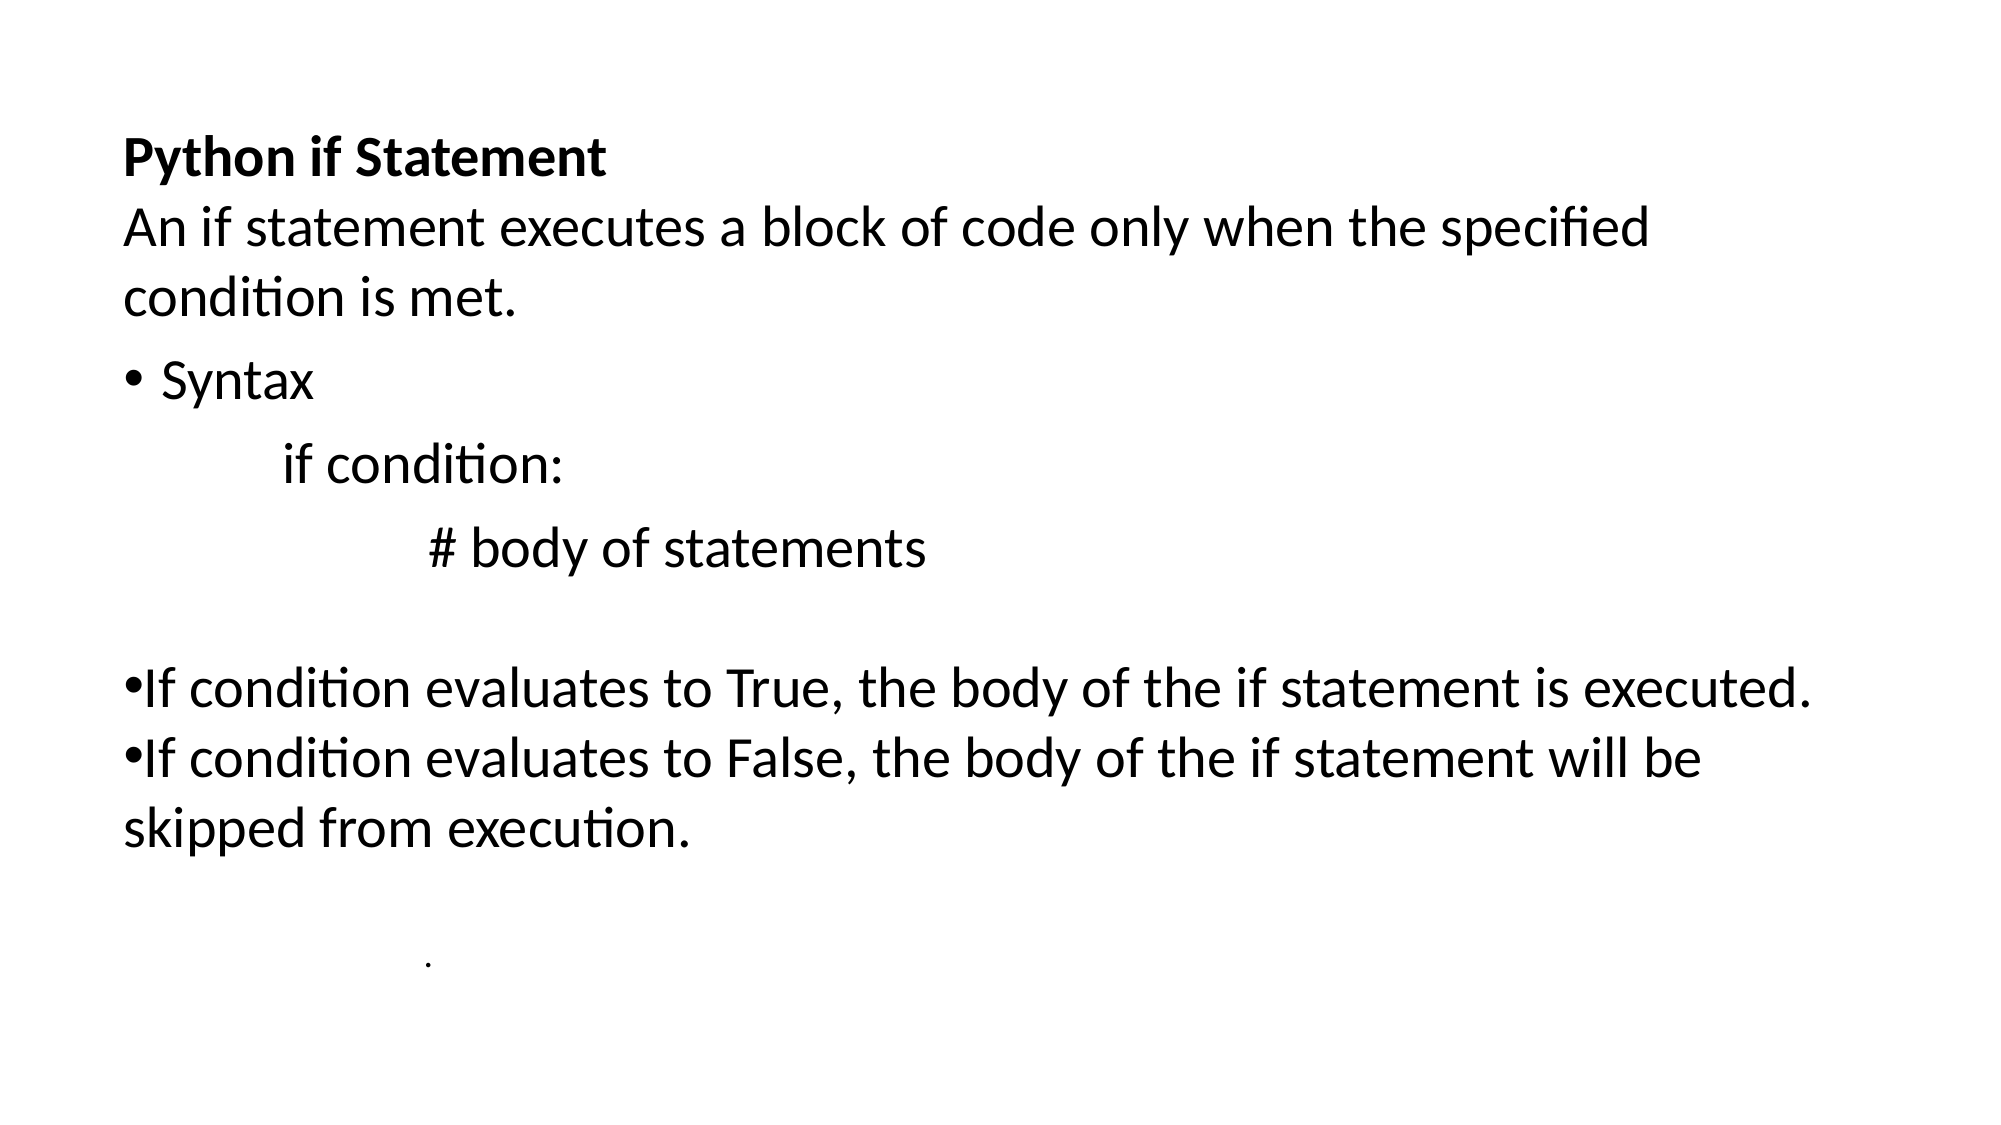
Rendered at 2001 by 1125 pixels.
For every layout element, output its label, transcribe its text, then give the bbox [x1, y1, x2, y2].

list Python if Statement An if statement executes a block of code only when the specified condition is met. Syntax if condition: # body of statements If condition evaluates to True, the body of the if statement is executed. If condition evaluates to False, the body of the if statement will be skipped from execution. . [108, 110, 1863, 1014]
